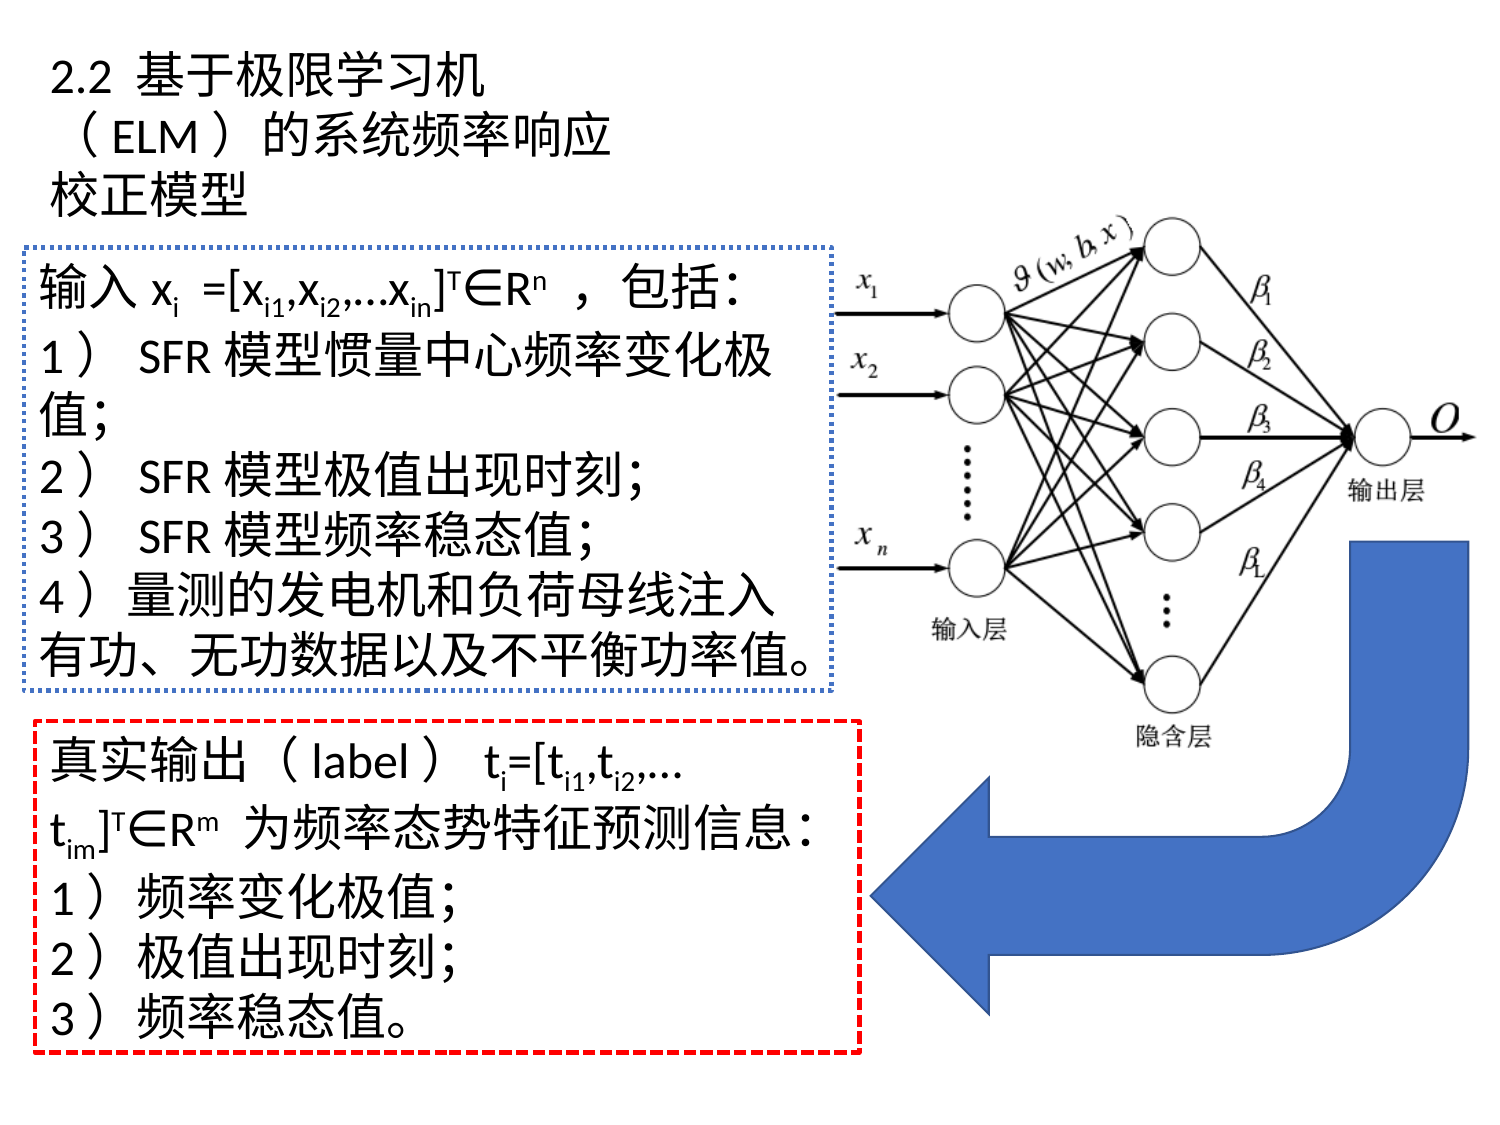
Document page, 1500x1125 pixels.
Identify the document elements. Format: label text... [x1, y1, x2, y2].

text_box 2.2 基于极限学习机（ELM）的系统频率响应校正模型 [34, 35, 651, 231]
picture [831, 202, 1492, 759]
text_box 真实输出（label）ti=[ti1,ti2,…tim]T∈Rm 为频率态势特征预测信息： 1）频率变化极值； 2）极值出现时刻； 3）频率稳态值。 [34, 721, 860, 1053]
text_box [869, 759, 1469, 1017]
text_box 输入xi =[xi1,xi2,…xin]T∈Rn ，包括： 1）SFR模型惯量中心频率变化极值； 2）SFR模型极值出现时刻； 3）SFR模型频率稳态值； 4）量测的发电机和负荷母线注入有功、无功数据以及不平衡功率值。 [24, 247, 831, 691]
